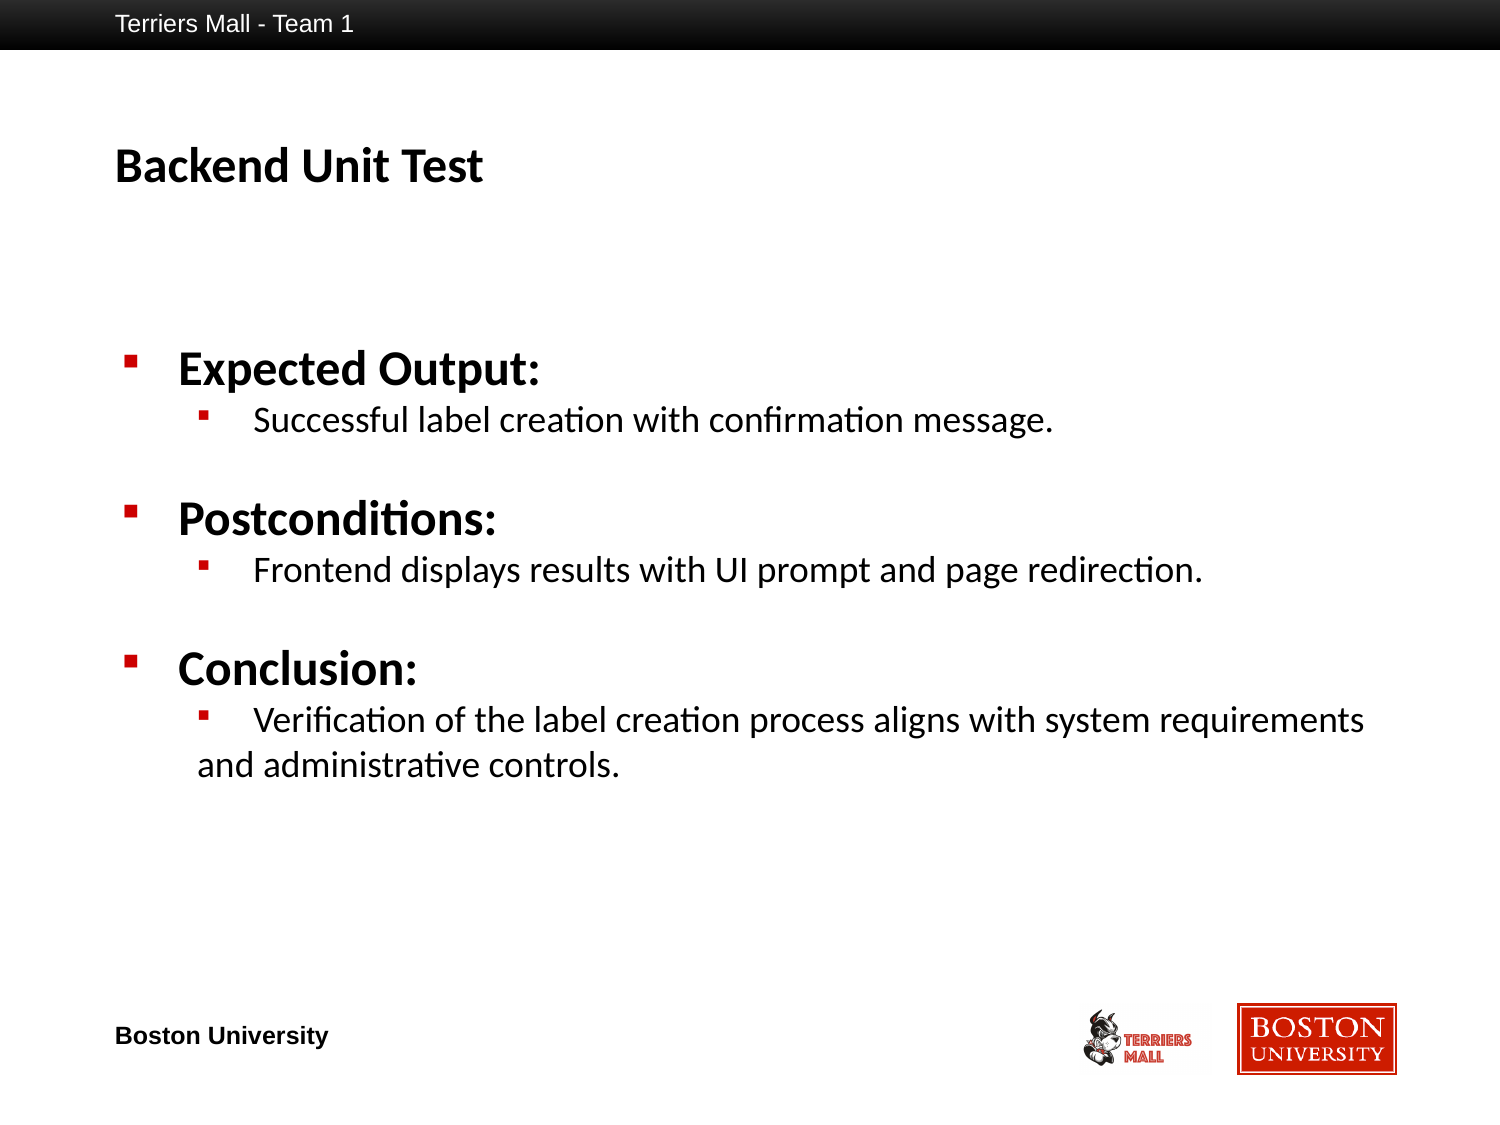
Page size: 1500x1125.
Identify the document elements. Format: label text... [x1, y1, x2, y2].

footer Terriers Mall - Team 1 [99, 0, 938, 50]
text_box Expected Output: Successful label creation with confirmation message. Postconditions: Frontend displays results with UI prompt and page redirection. Conclusion: Verification of the label creation process aligns with system requirements and administrative controls. [88, 327, 1412, 793]
picture [1237, 1003, 1397, 1075]
picture [1079, 1003, 1212, 1075]
title Backend Unit Test [99, 125, 1400, 238]
